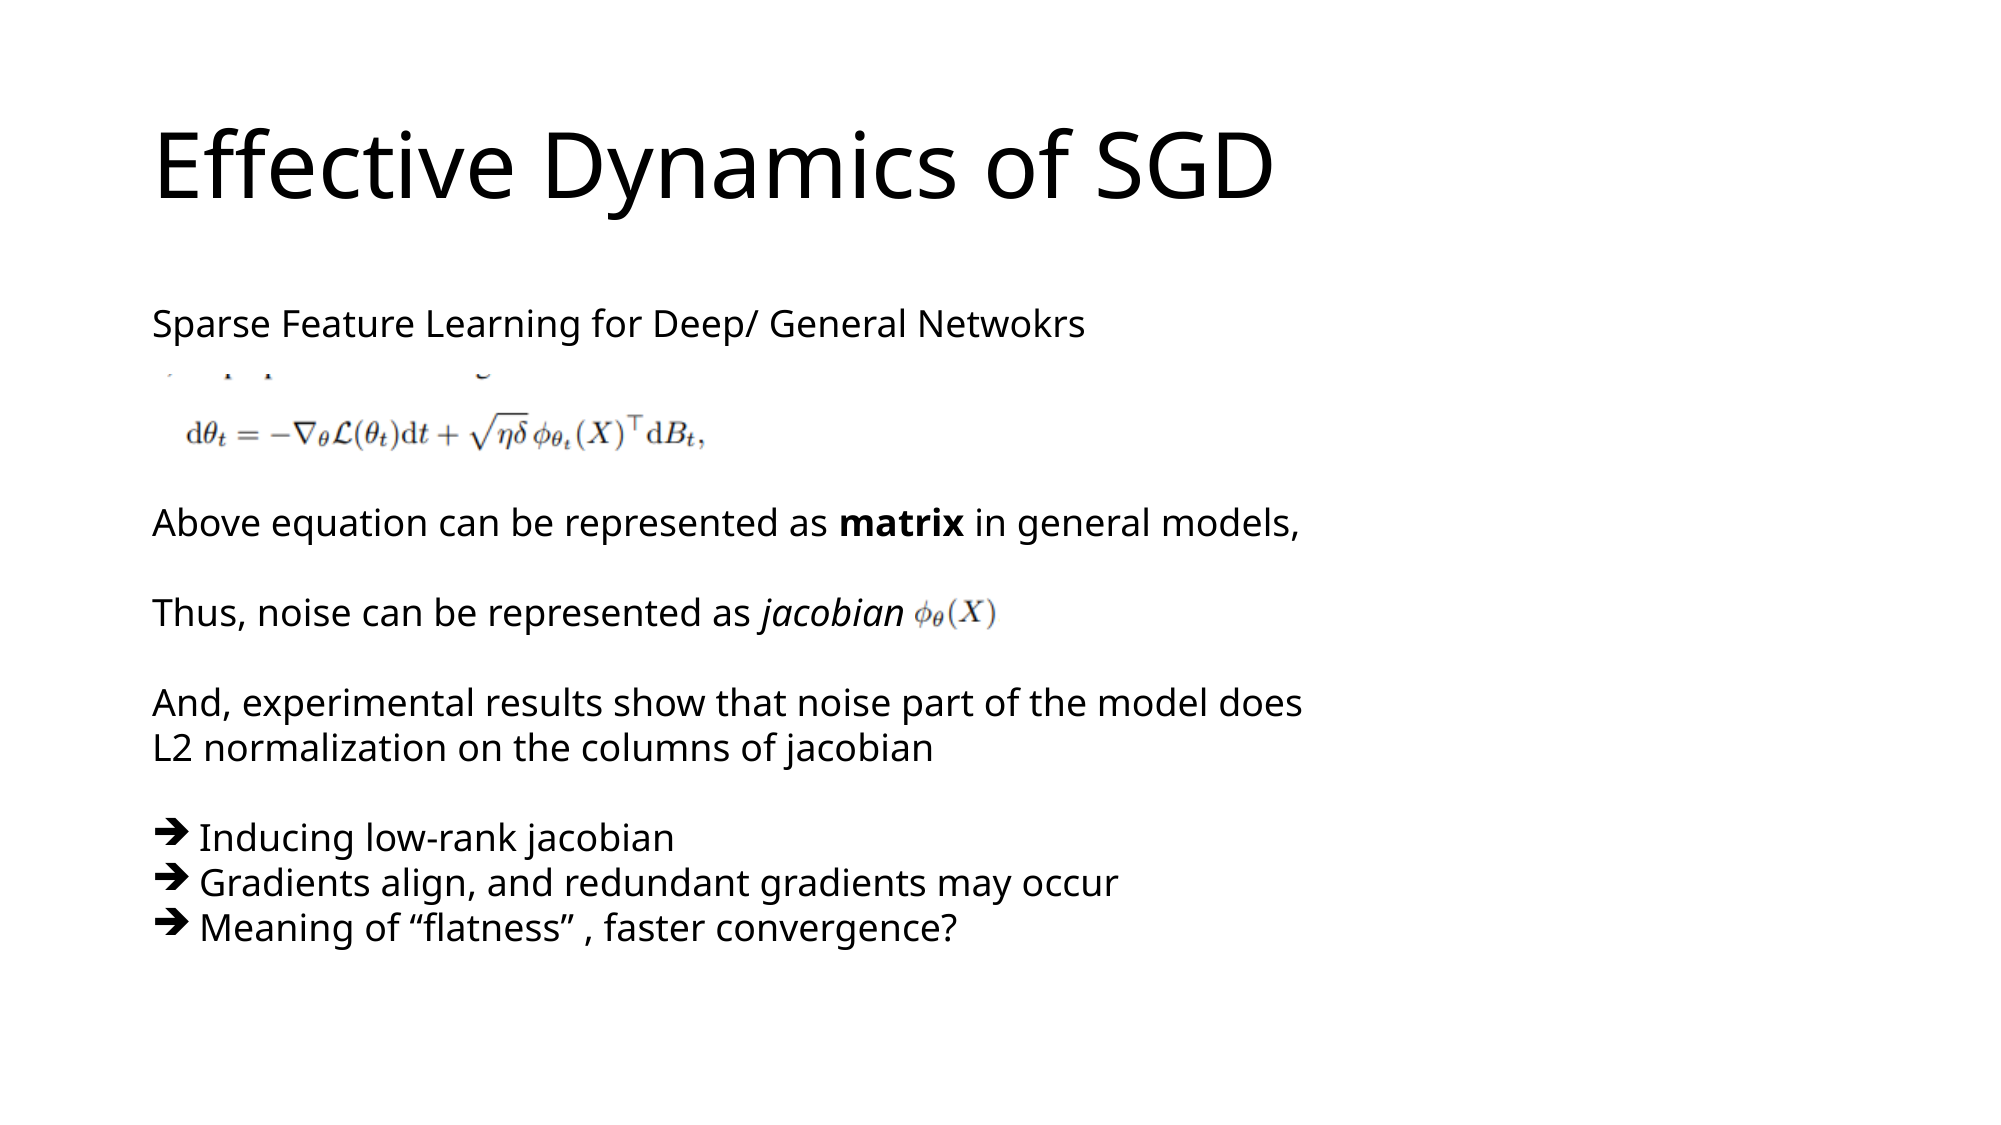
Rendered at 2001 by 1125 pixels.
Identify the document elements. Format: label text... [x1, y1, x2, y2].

title Effective Dynamics of SGD [137, 59, 1863, 278]
picture [915, 589, 1000, 636]
text_box Sparse Feature Learning for Deep/ General Netwokrs [137, 292, 1678, 353]
text_box Above equation can be represented as matrix in general models, Thus, noise can be represented as jacobian And, experimental results show that noise part of the model does L2 normalization on the columns of jacobian Inducing low-rank jacobian Gradients align, and redundant gradients may occur Meaning of “flatness” , faster convergence? [137, 491, 1643, 957]
picture [163, 374, 728, 470]
